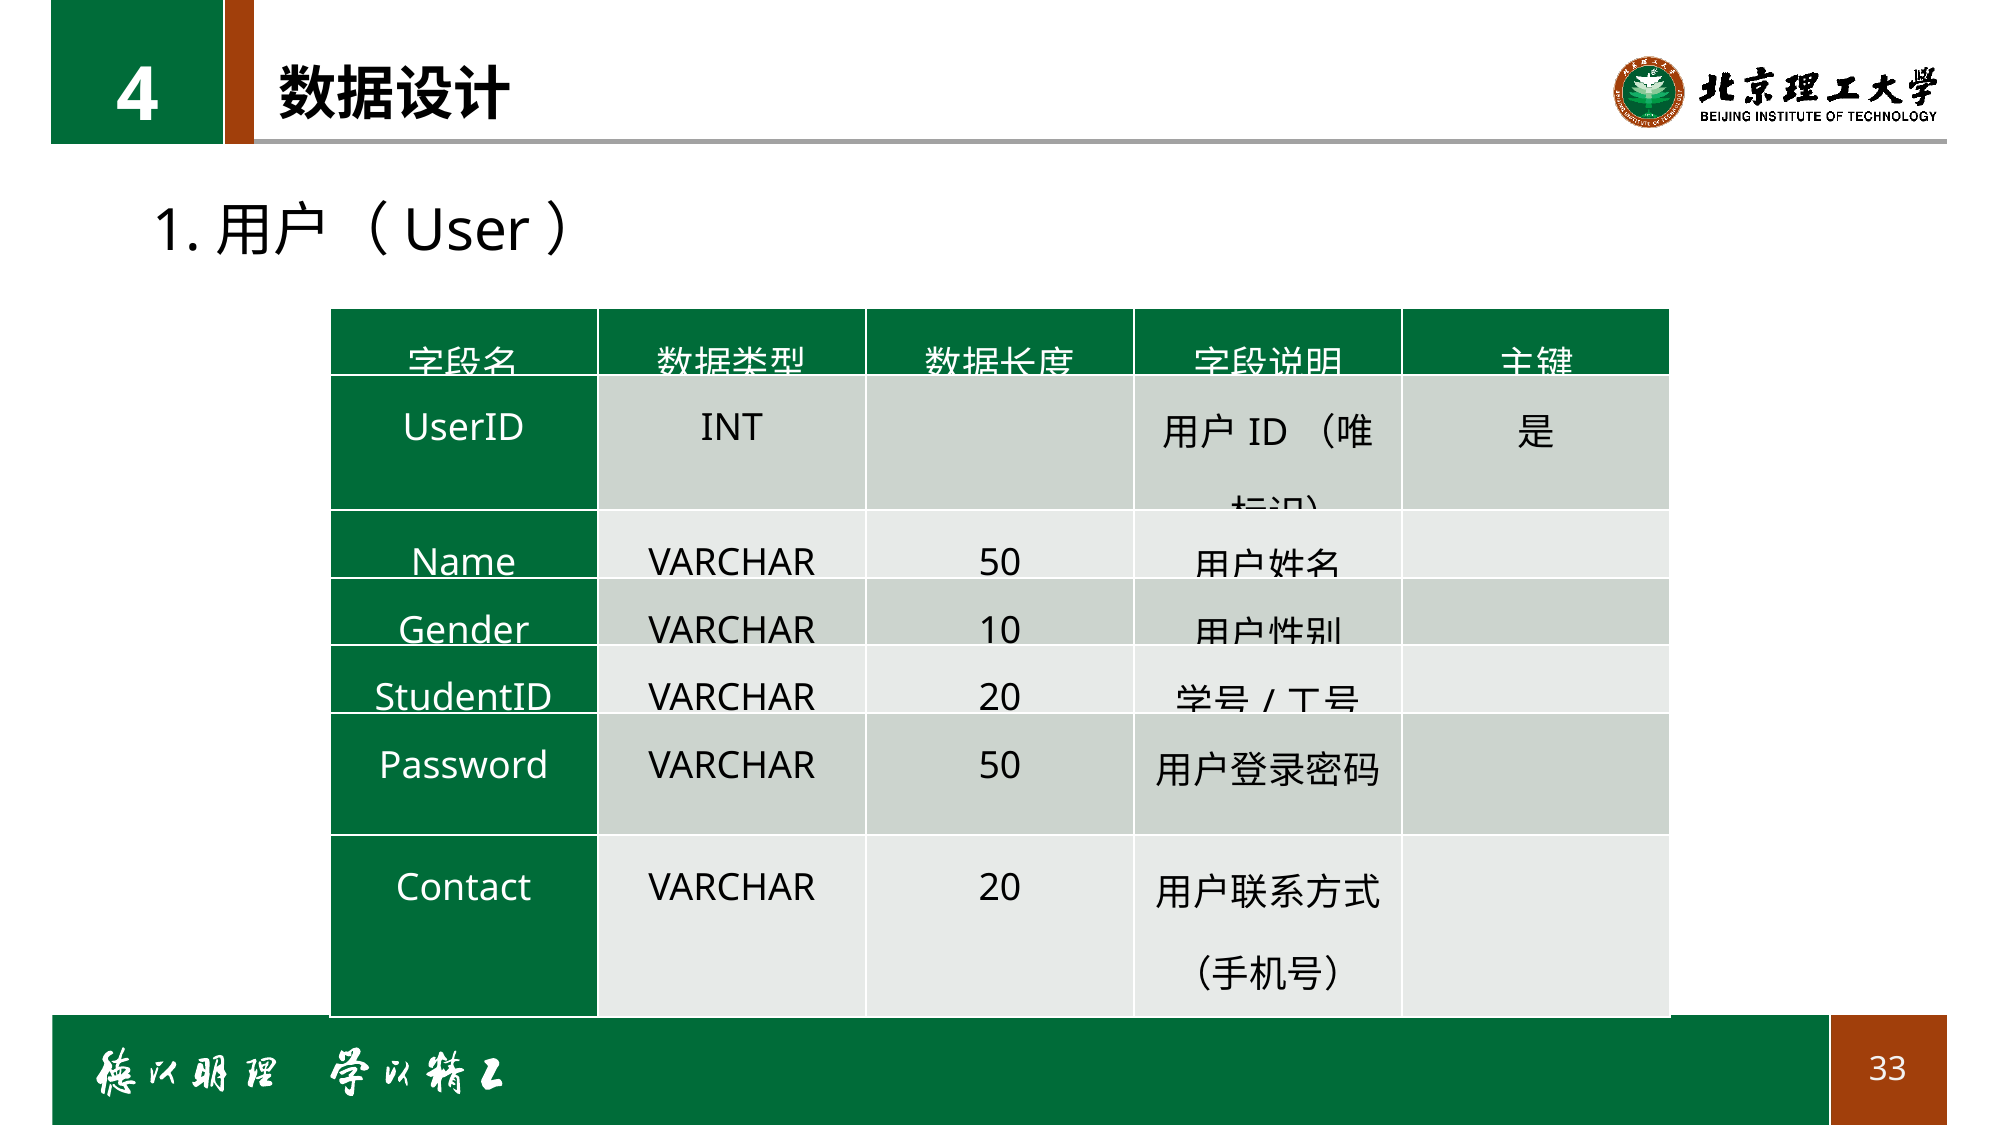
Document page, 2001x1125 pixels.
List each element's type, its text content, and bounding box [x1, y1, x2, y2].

table_cell StudentID [331, 646, 597, 712]
table_cell 20 [867, 646, 1133, 712]
table_cell 用户ID（唯一标识） [1135, 376, 1401, 509]
table_cell 用户联系方式（手机号） [1135, 836, 1401, 1016]
table_cell [867, 376, 1133, 509]
table_cell VARCHAR [599, 646, 865, 712]
table_cell Password [331, 714, 597, 834]
table_cell [1403, 836, 1669, 1016]
table_cell [1403, 646, 1669, 712]
table_header 字段名 [331, 309, 597, 374]
table_header 主键 [1403, 309, 1669, 374]
table_cell Gender [331, 579, 597, 644]
table_cell 用户性别 [1135, 579, 1401, 644]
table_cell 是 [1403, 376, 1669, 509]
table_cell 学号/工号 [1135, 646, 1401, 712]
table_cell [1403, 579, 1669, 644]
title 数据设计 [263, 56, 1682, 136]
table_cell UserID [331, 376, 597, 509]
table_cell Contact [331, 836, 597, 1016]
text_box 1.用户（User） [137, 193, 1863, 907]
table_cell VARCHAR [599, 836, 865, 1016]
table_cell VARCHAR [599, 511, 865, 577]
table_cell Name [331, 511, 597, 577]
table_cell INT [599, 376, 865, 509]
picture [1682, 56, 1937, 128]
table_cell 10 [867, 579, 1133, 644]
table_cell 50 [867, 511, 1133, 577]
table_cell [1403, 714, 1669, 834]
table_header 数据长度 [867, 309, 1133, 374]
table_cell 20 [867, 836, 1133, 1016]
table_cell 用户姓名 [1135, 511, 1401, 577]
table_header 数据类型 [599, 309, 865, 374]
table_cell VARCHAR [599, 579, 865, 644]
table_cell VARCHAR [599, 714, 865, 834]
table_cell 50 [867, 714, 1133, 834]
table_header 字段说明 [1135, 309, 1401, 374]
table_cell [1403, 511, 1669, 577]
table_cell 用户登录密码 [1135, 714, 1401, 834]
text_box 4 [58, 38, 218, 144]
